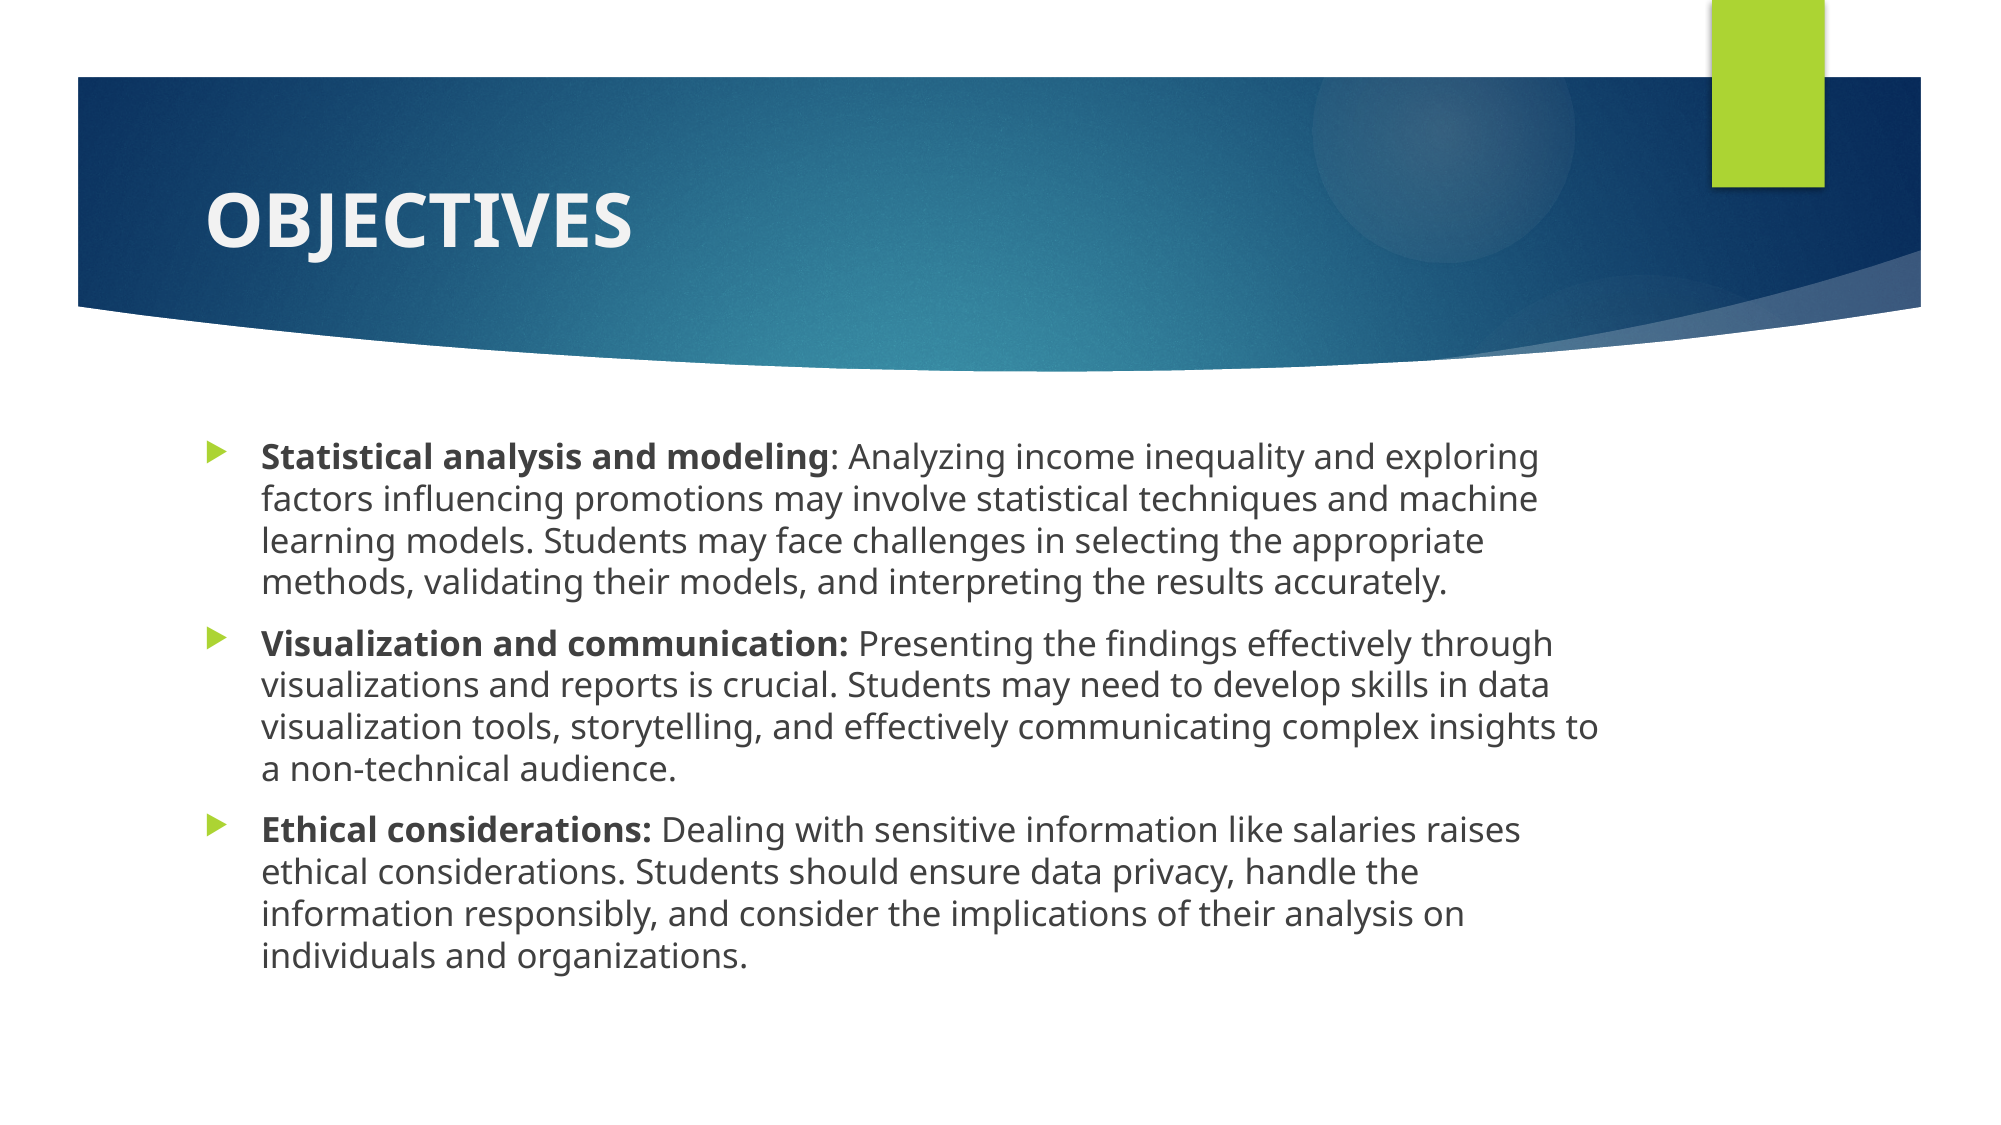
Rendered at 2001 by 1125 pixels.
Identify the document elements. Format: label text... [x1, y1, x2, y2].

list Statistical analysis and modeling: Analyzing income inequality and exploring factors influencing promotions may involve statistical techniques and machine learning models. Students may face challenges in selecting the appropriate methods, validating their models, and interpreting the results accurately. Visualization and communication: Presenting the findings effectively through visualizations and reports is crucial. Students may need to develop skills in data visualization tools, storytelling, and effectively communicating complex insights to a non-technical audience. Ethical considerations: Dealing with sensitive information like salaries raises ethical considerations. Students should ensure data privacy, handle the information responsibly, and consider the implications of their analysis on individuals and organizations. [189, 427, 1627, 988]
title OBJECTIVES [189, 159, 1627, 276]
